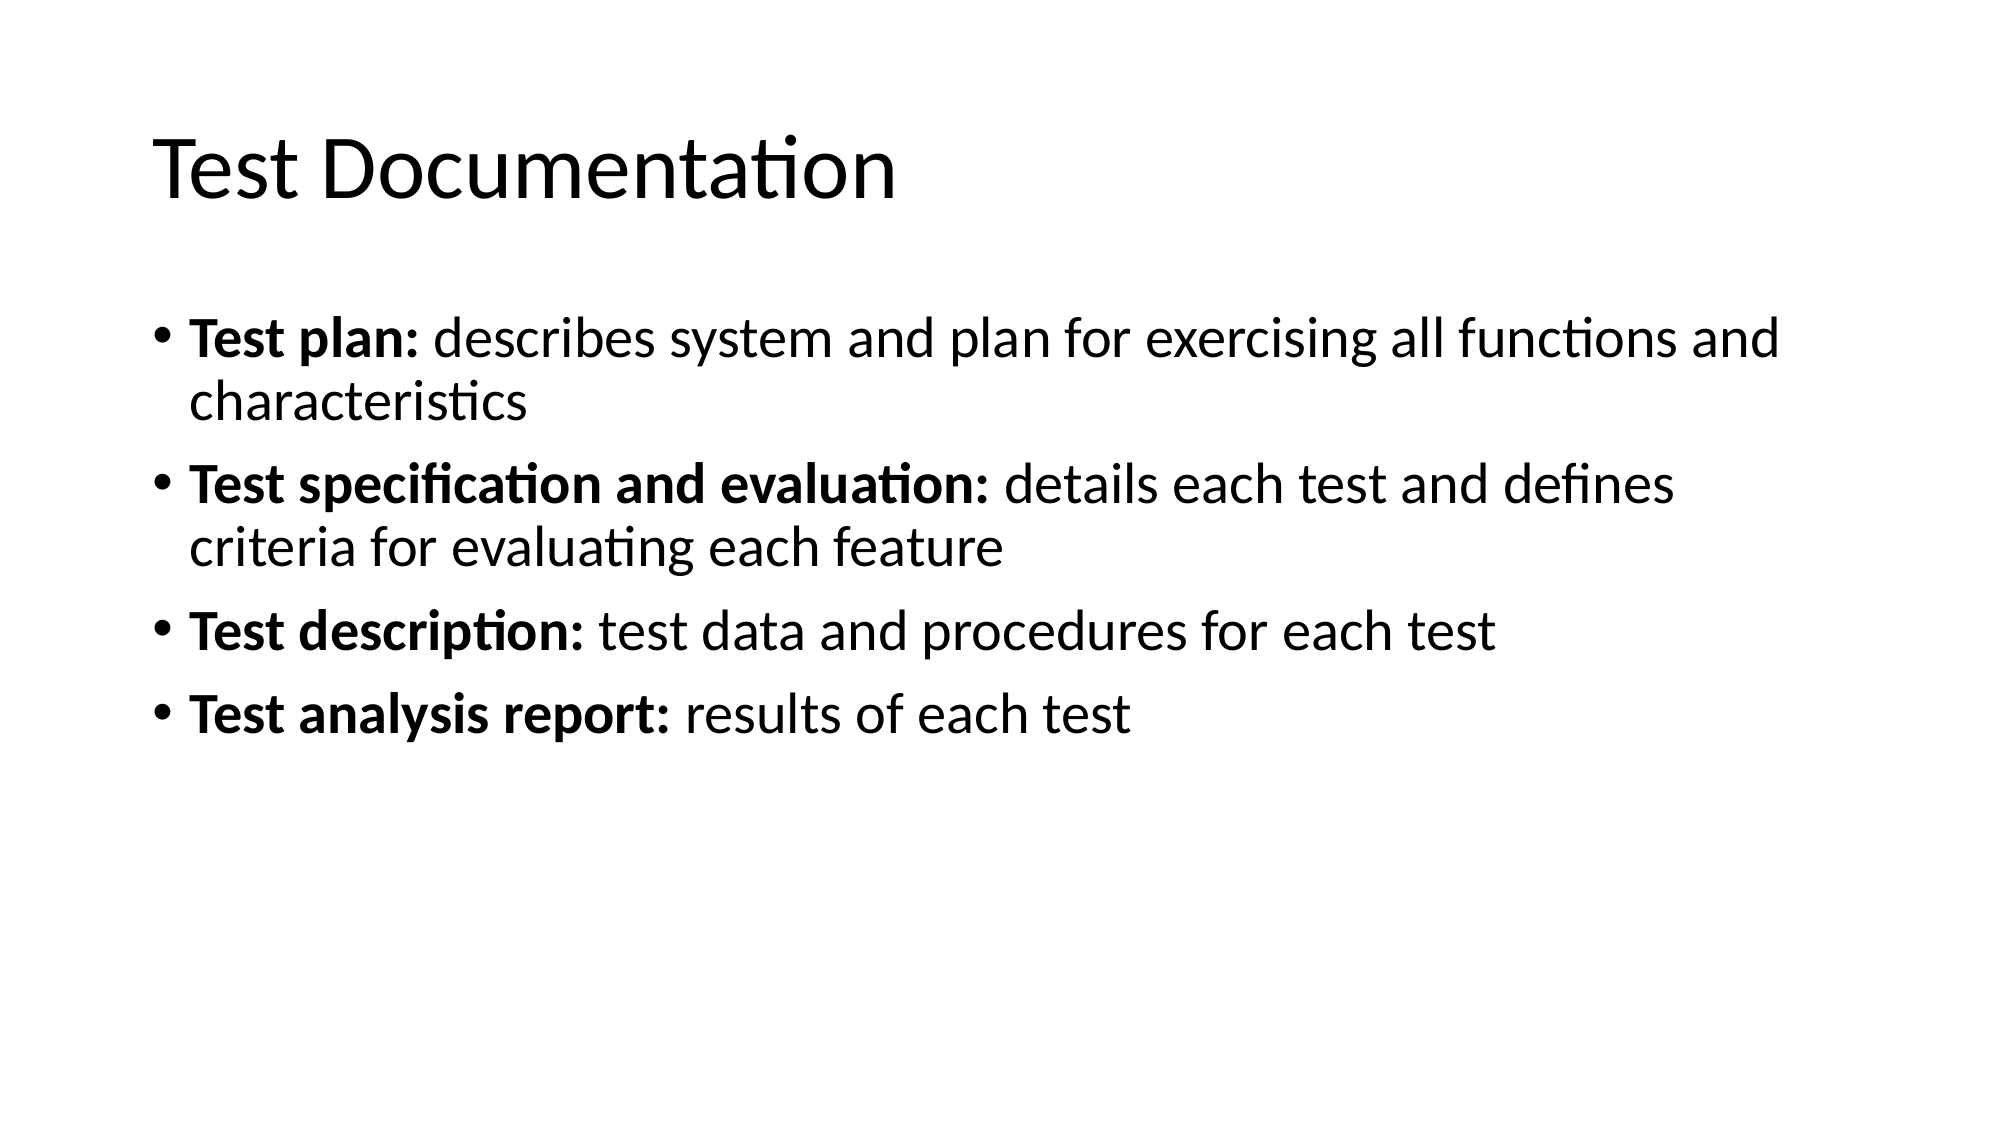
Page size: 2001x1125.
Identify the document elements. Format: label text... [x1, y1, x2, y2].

title Test Documentation [137, 59, 1863, 278]
list Test plan: describes system and plan for exercising all functions and characteristics Test specification and evaluation: details each test and defines criteria for evaluating each feature Test description: test data and procedures for each test Test analysis report: results of each test [137, 299, 1863, 1014]
